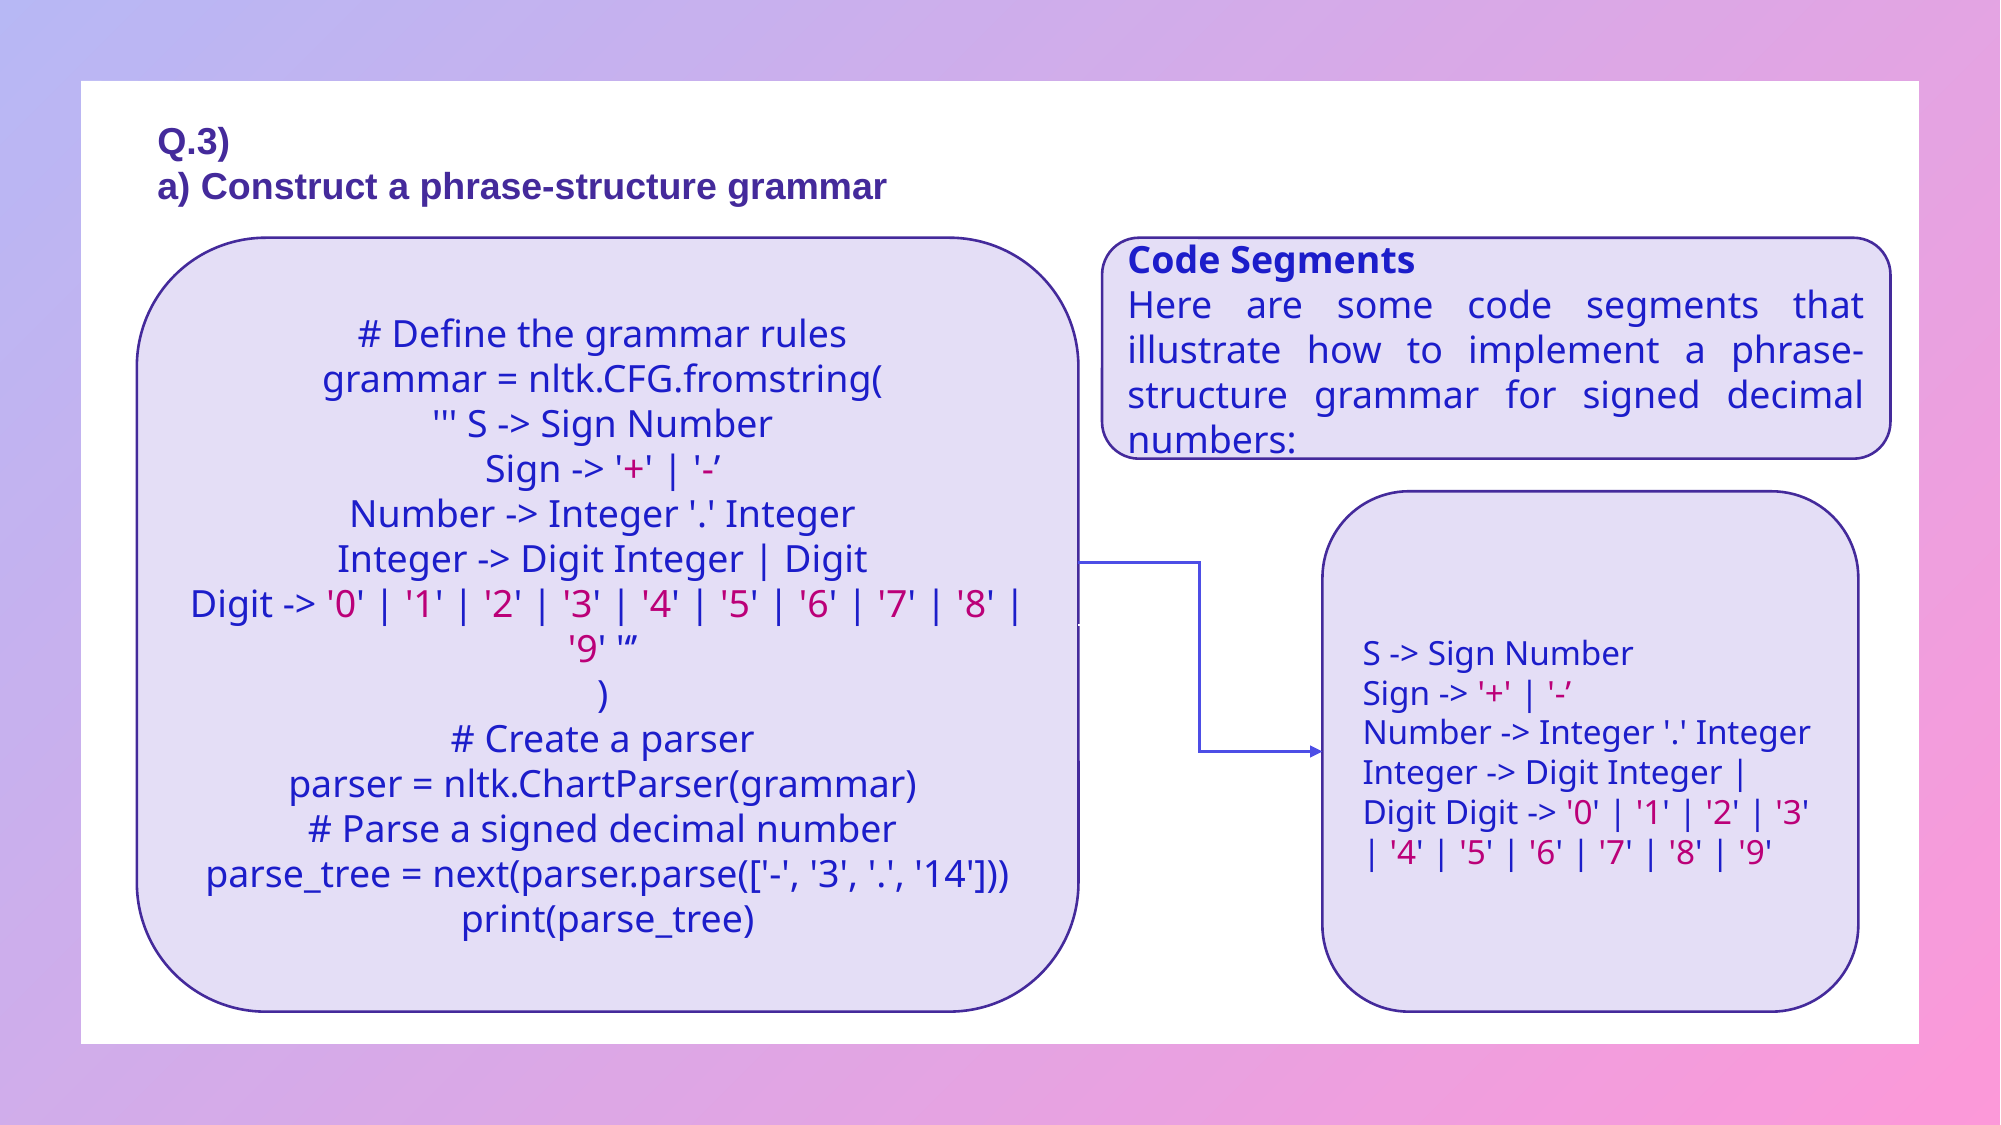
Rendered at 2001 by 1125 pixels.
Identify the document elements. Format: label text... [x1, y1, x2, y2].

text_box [1078, 562, 1323, 752]
text_box Q.3) a) Construct a phrase-structure grammar [135, 102, 1858, 223]
text_box Code Segments Here are some code segments that illustrate how to implement a phrase-structure grammar for signed decimal numbers: [1100, 236, 1892, 460]
text_box # Define the grammar rules grammar = nltk.CFG.fromstring( ''' S -> Sign Number Sign -> '+' | '-’ Number -> Integer '.' Integer Integer -> Digit Integer | Digit Digit -> '0' | '1' | '2' | '3' | '4' | '5' | '6' | '7' | '8' | '9' '‘’ ) # Create a parser parser = nltk.ChartParser(grammar) # Parse a signed decimal number parse_tree = next(parser.parse(['-', '3', '.', '14'])) print(parse_tree) [135, 236, 1080, 1013]
text_box S -> Sign Number Sign -> '+' | '-’ Number -> Integer '.' Integer Integer -> Digit Integer | Digit Digit -> '0' | '1' | '2' | '3' | '4' | '5' | '6' | '7' | '8' | '9' [1321, 490, 1860, 1013]
